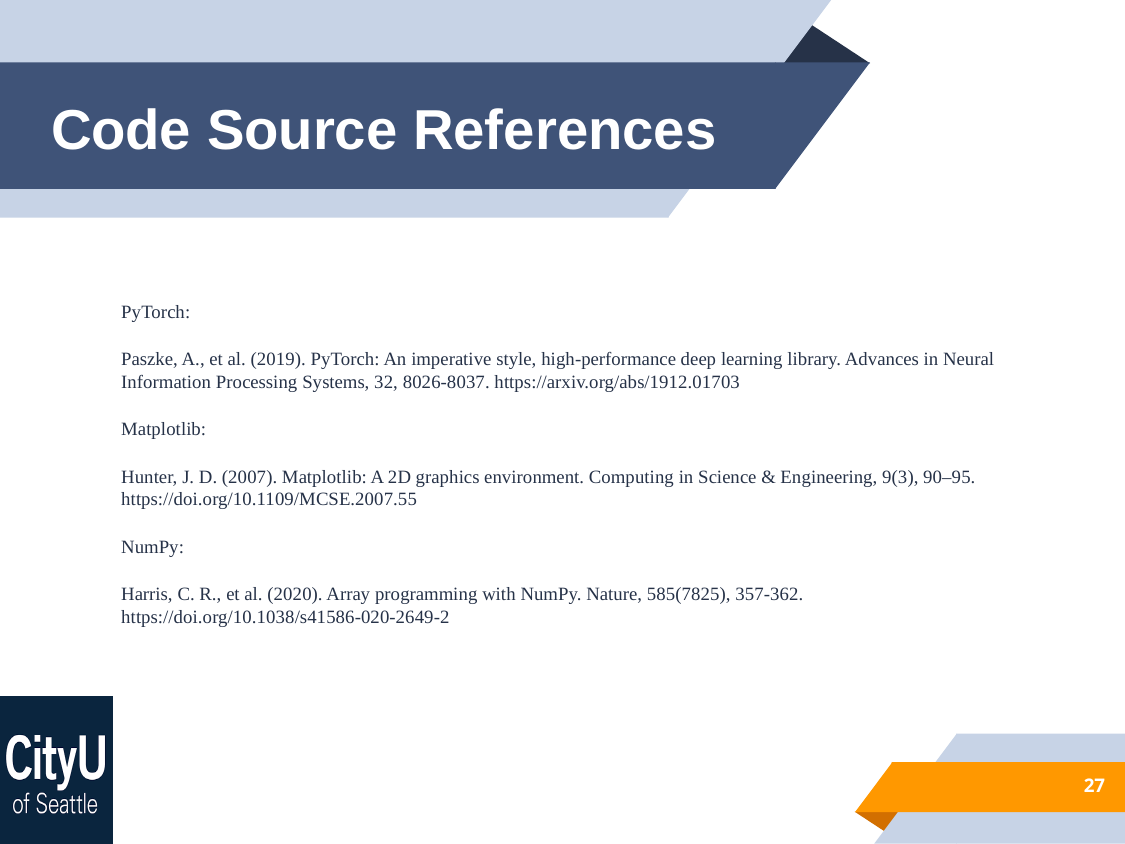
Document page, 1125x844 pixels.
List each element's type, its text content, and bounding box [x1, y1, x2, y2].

picture [0, 696, 113, 844]
title Code Source References [35, 64, 776, 190]
list PyTorch: Paszke, A., et al. (2019). PyTorch: An imperative style, high-performance deep learning library. Advances in Neural Information Processing Systems, 32, 8026-8037. https://arxiv.org/abs/1912.01703 Matplotlib: Hunter, J. D. (2007). Matplotlib: A 2D graphics environment. Computing in Science & Engineering, 9(3), 90–95. https://doi.org/10.1109/MCSE.2007.55 NumPy: Harris, C. R., et al. (2020). Array programming with NumPy. Nature, 585(7825), 357-362. https://doi.org/10.1038/s41586-020-2649-2 [96, 231, 1032, 748]
slide_number 27 [937, 760, 1121, 813]
